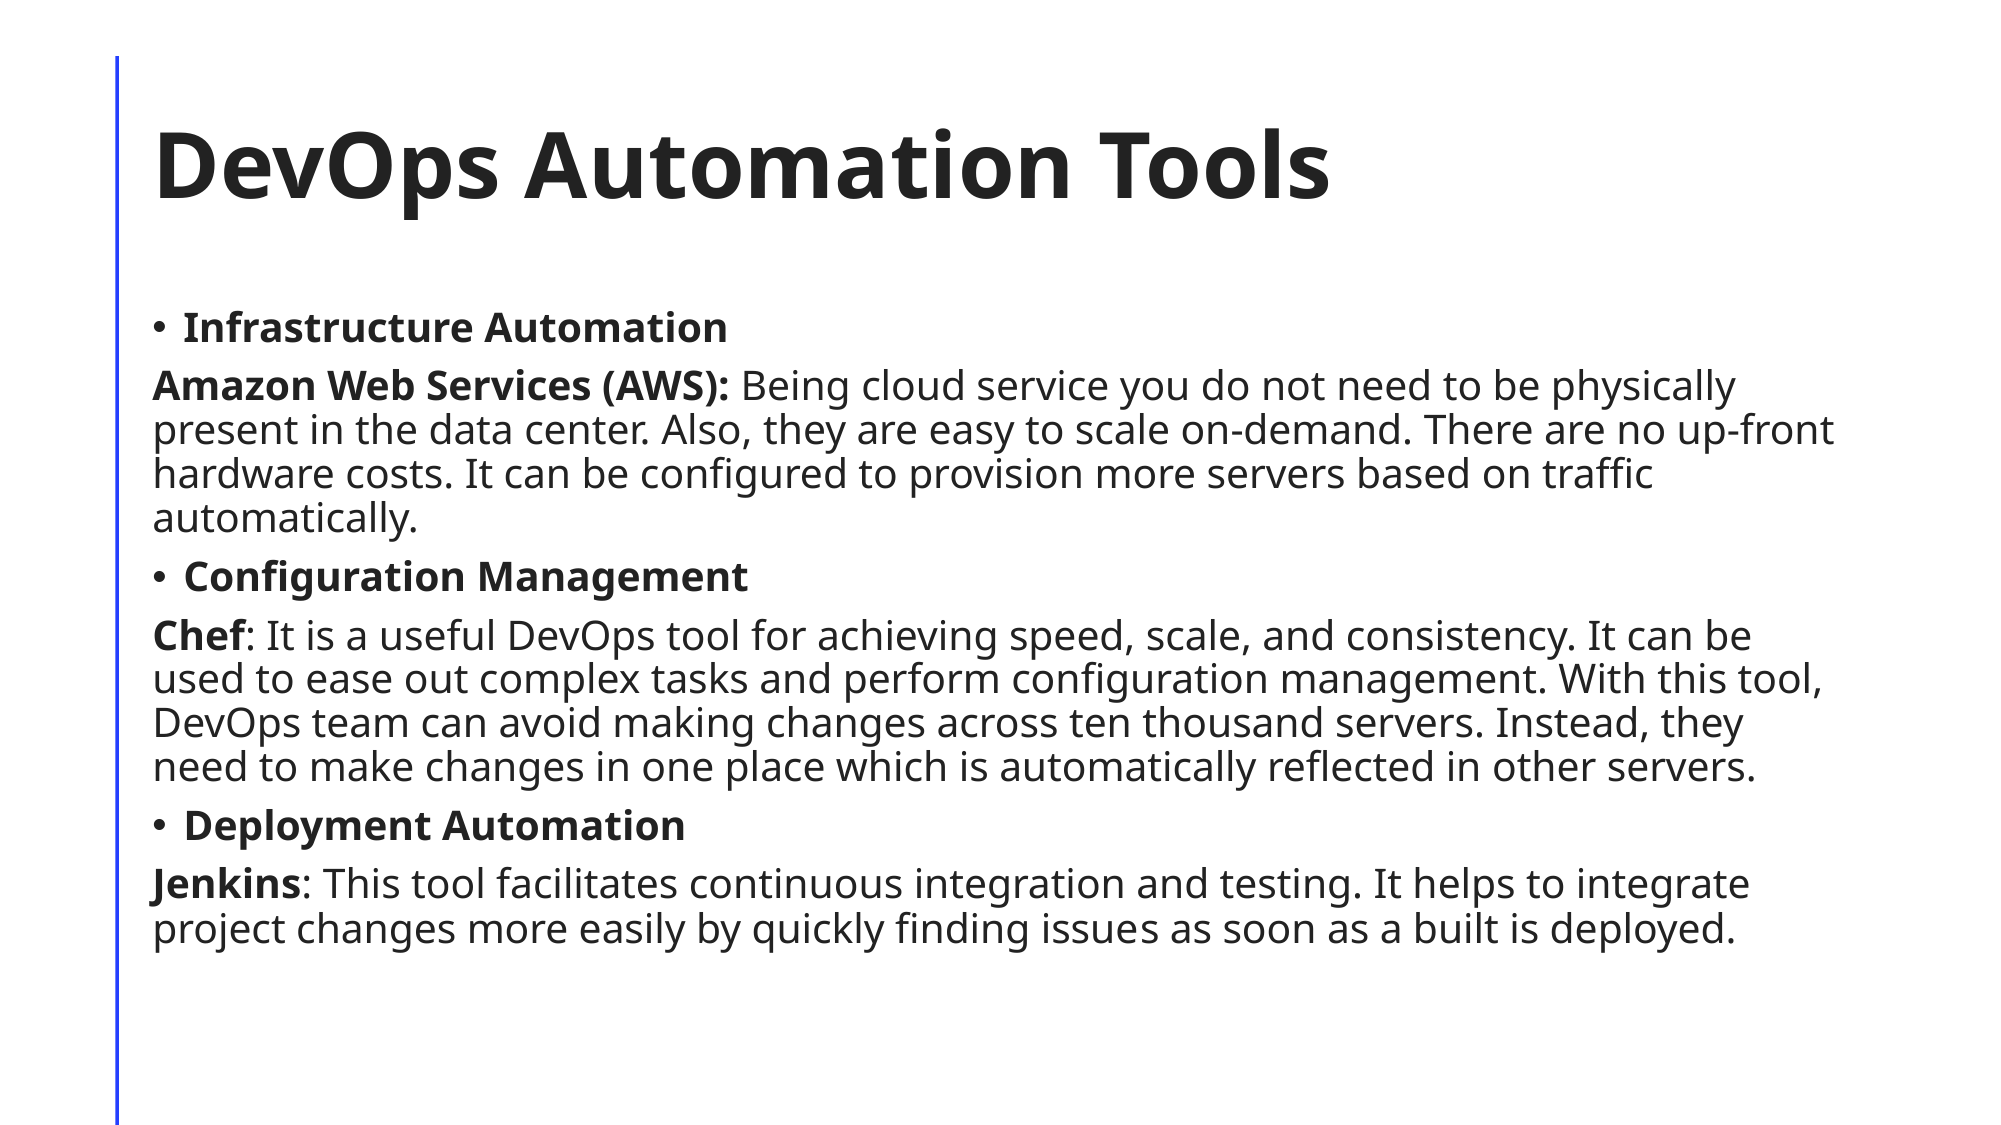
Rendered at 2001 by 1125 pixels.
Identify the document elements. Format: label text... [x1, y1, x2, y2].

list Infrastructure Automation Amazon Web Services (AWS): Being cloud service you do not need to be physically present in the data center. Also, they are easy to scale on-demand. There are no up-front hardware costs. It can be configured to provision more servers based on traffic automatically. Configuration Management Chef: It is a useful DevOps tool for achieving speed, scale, and consistency. It can be used to ease out complex tasks and perform configuration management. With this tool, DevOps team can avoid making changes across ten thousand servers. Instead, they need to make changes in one place which is automatically reflected in other servers. Deployment Automation Jenkins: This tool facilitates continuous integration and testing. It helps to integrate project changes more easily by quickly finding issues as soon as a built is deployed. [137, 299, 1863, 1014]
title DevOps Automation Tools [137, 59, 1863, 278]
